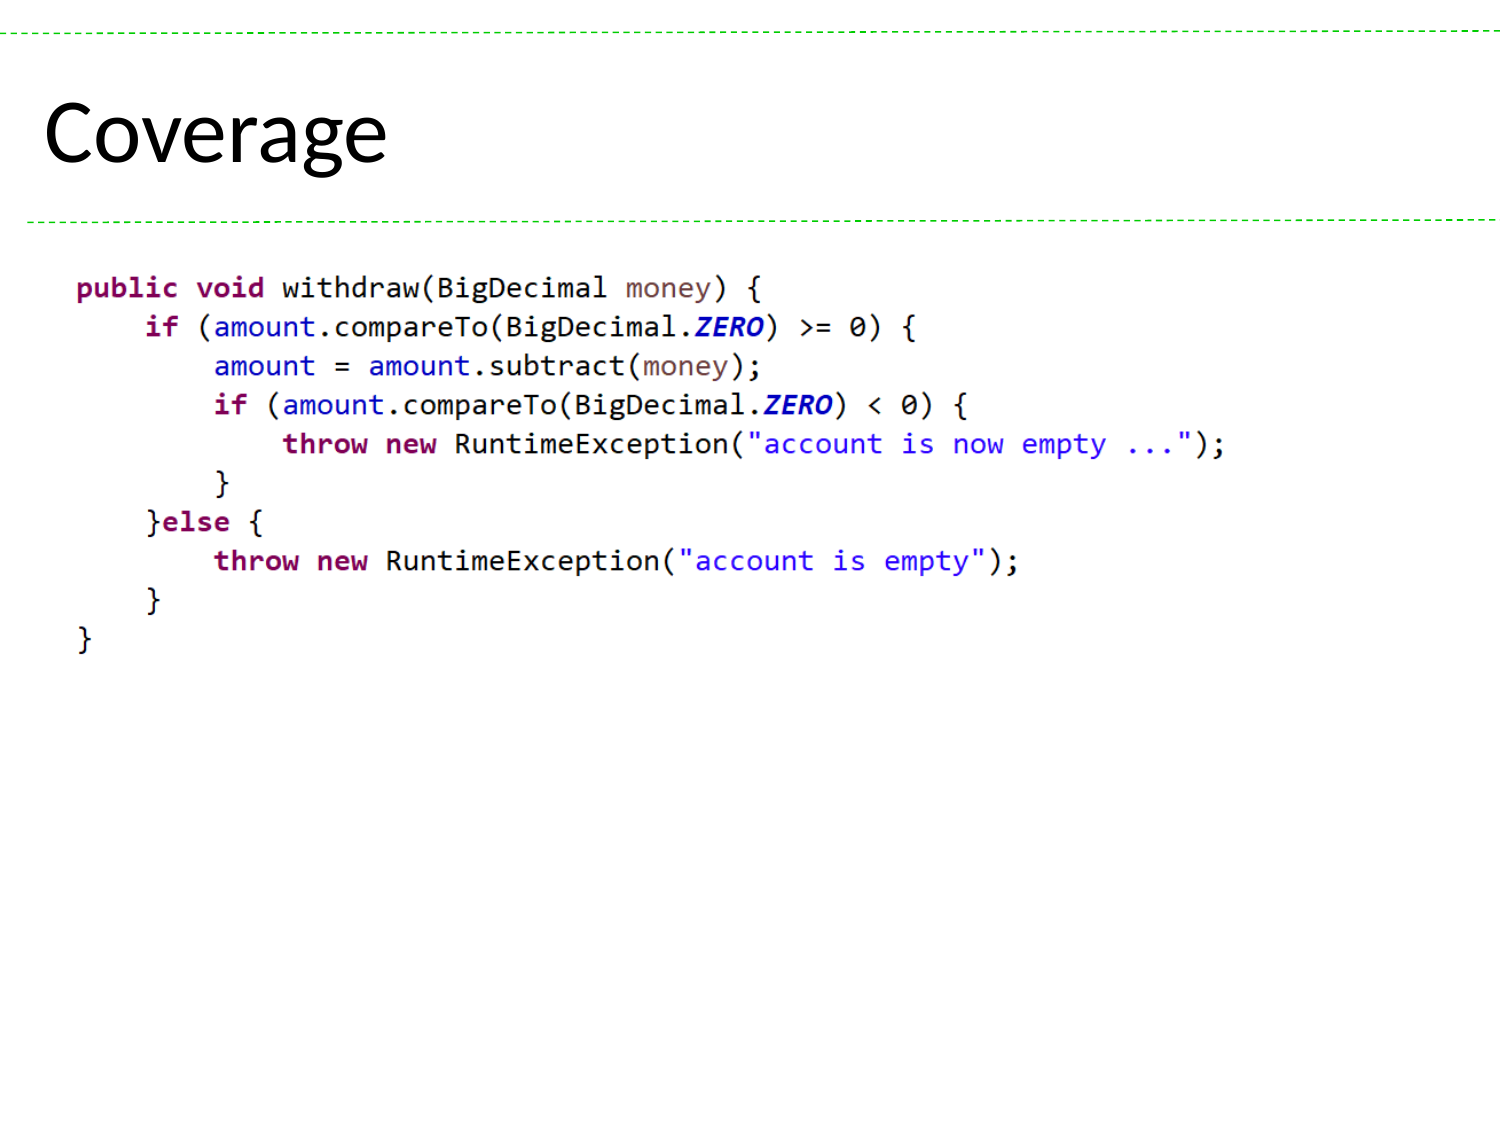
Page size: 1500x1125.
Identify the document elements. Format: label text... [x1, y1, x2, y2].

title Coverage [29, 32, 1483, 220]
picture [52, 255, 1279, 670]
